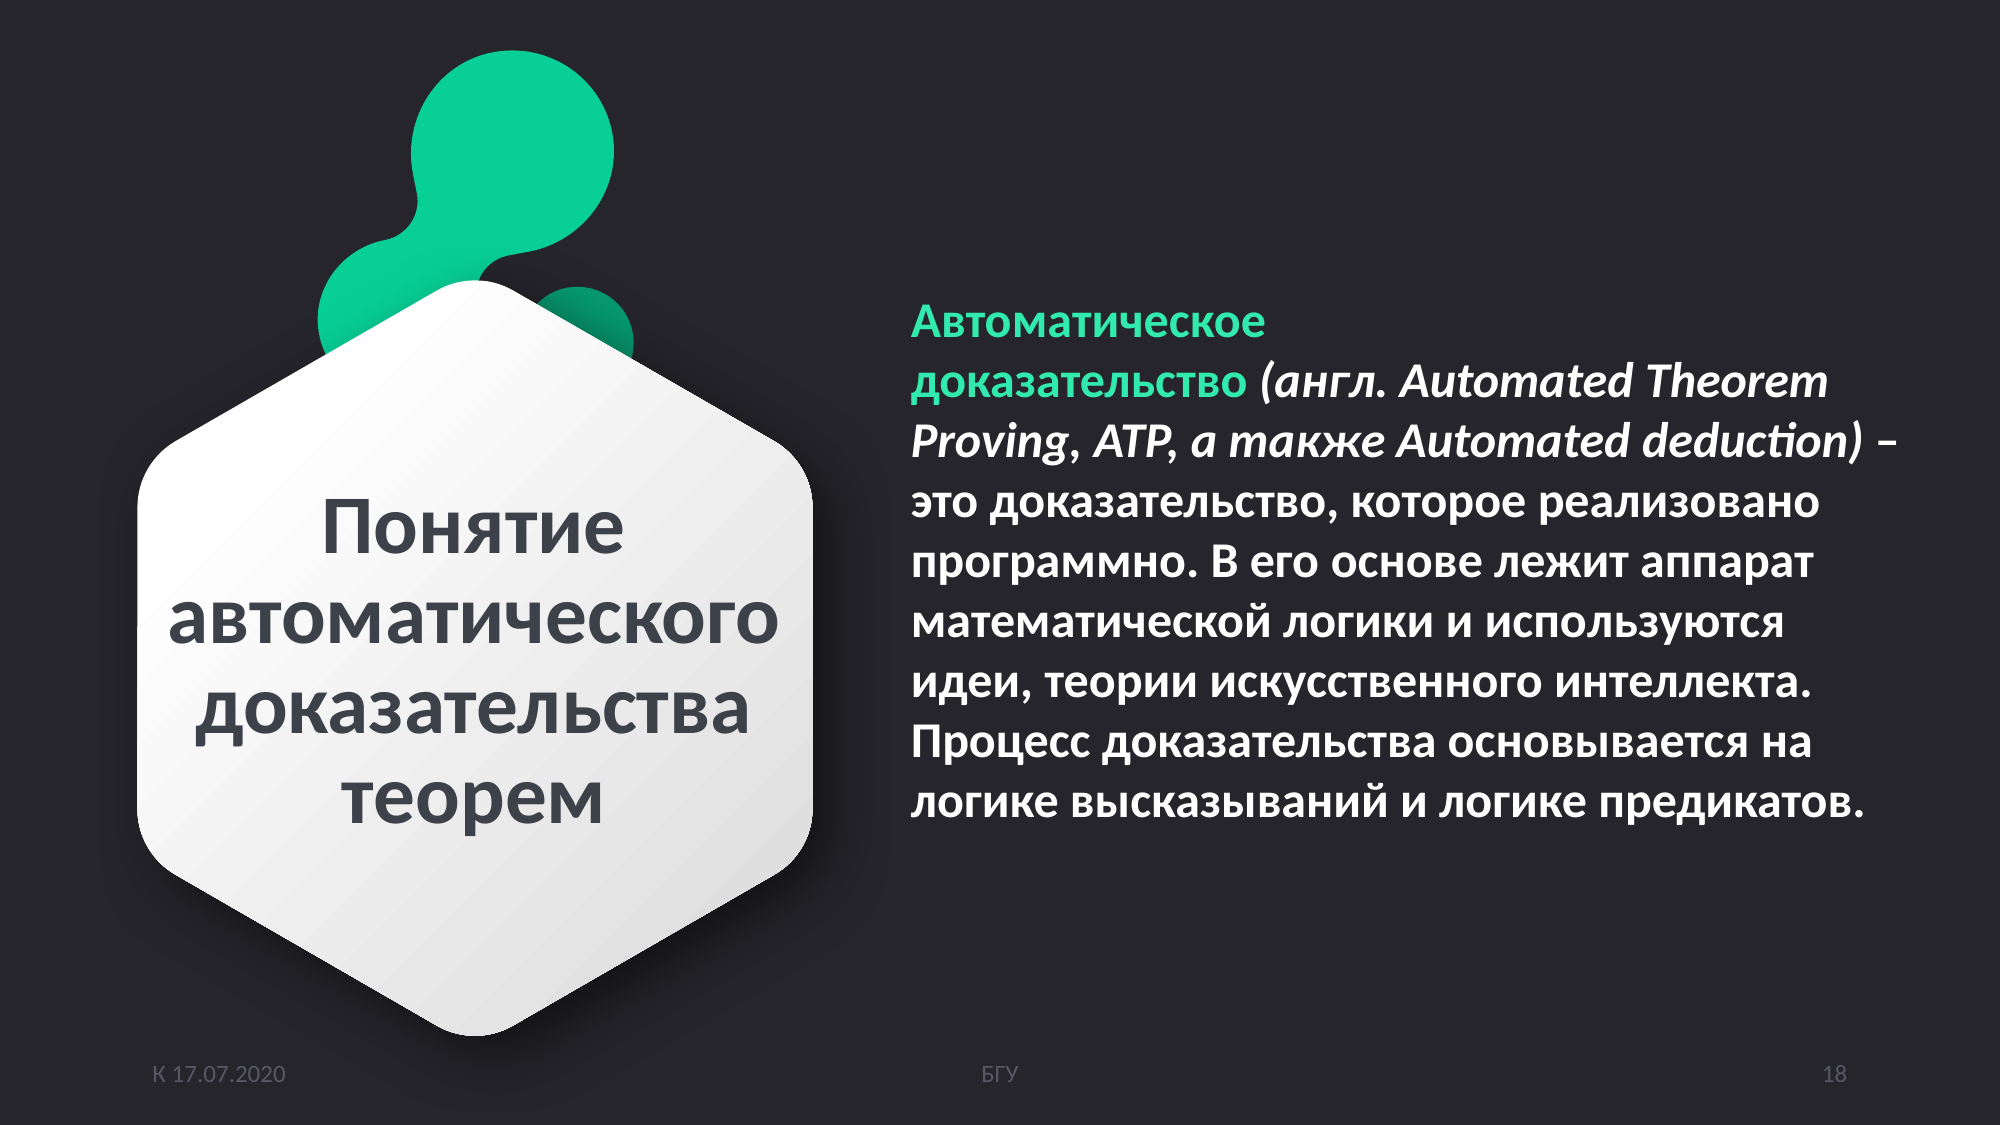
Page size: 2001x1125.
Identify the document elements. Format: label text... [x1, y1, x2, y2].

text_box [148, 849, 801, 1036]
footer БГУ [662, 1042, 1338, 1103]
text_box [148, 280, 802, 468]
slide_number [137, 1042, 588, 1103]
title Понятие автоматического доказательства теорем [136, 468, 812, 849]
slide_number 18 [1412, 1042, 1863, 1103]
text_box Автоматическое доказательство (англ. Automated Theorem Proving, ATP, а также Automated deduction) – это доказательство, которое реализовано программно. В его основе лежит аппарат математической логики и используются идеи, теории искусственного интеллекта. Процесс доказательства основывается на логике высказываний и логике предикатов. [896, 280, 1929, 896]
